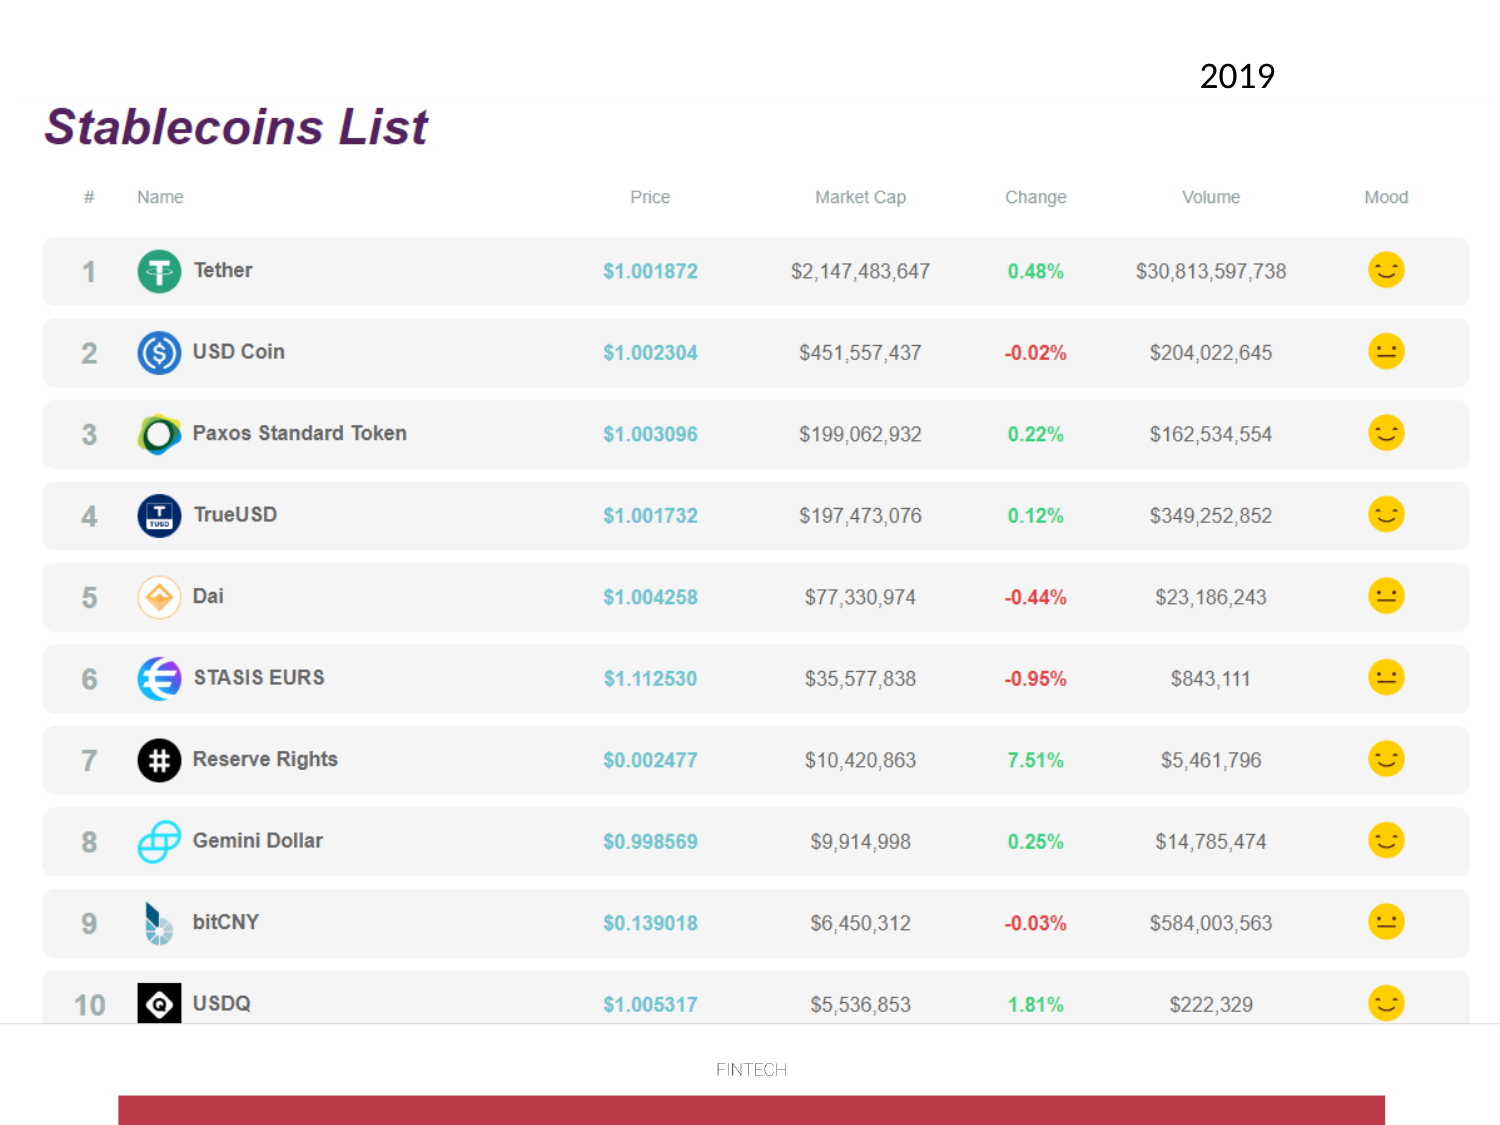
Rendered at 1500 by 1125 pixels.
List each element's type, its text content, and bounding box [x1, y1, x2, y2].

picture [0, 0, 1500, 1125]
text_box 2019 [1184, 43, 1443, 98]
